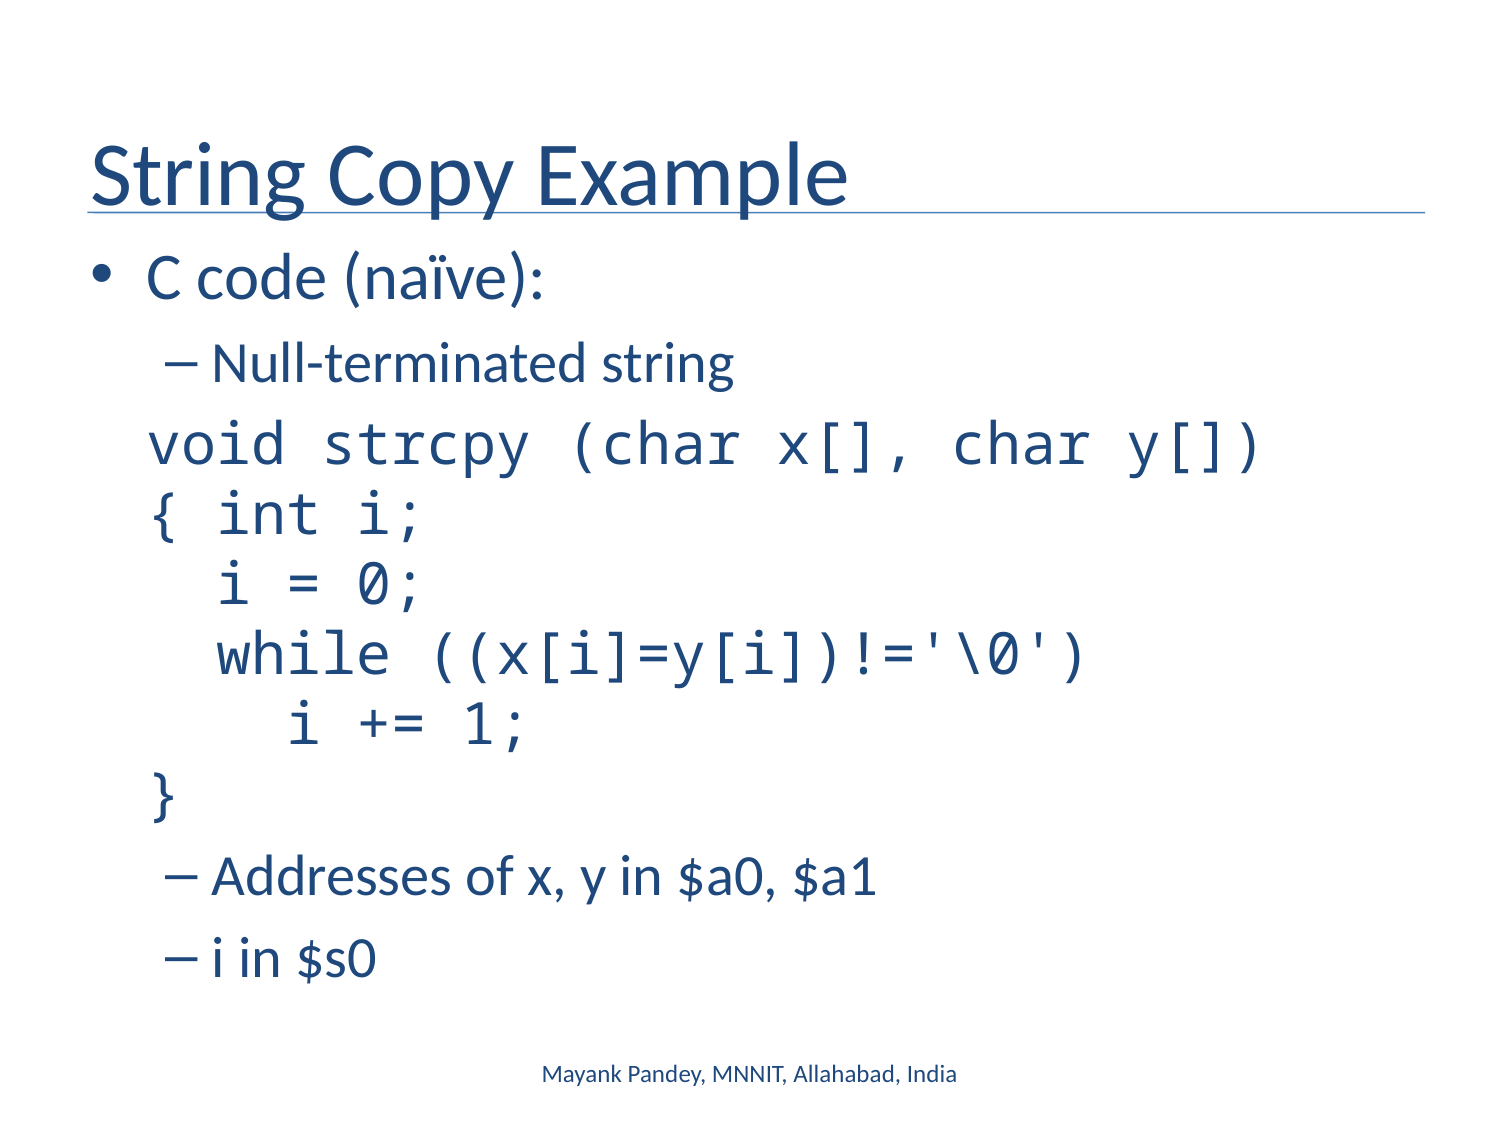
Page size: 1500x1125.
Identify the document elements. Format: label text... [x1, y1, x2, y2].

list C code (naïve): Null-terminated string void strcpy (char x[], char y[]) { int i; i = 0; while ((x[i]=y[i])!='\0') i += 1; } Addresses of x, y in $a0, $a1 i in $s0 [74, 224, 1426, 1006]
footer Mayank Pandey, MNNIT, Allahabad, India [512, 1042, 988, 1103]
title String Copy Example [74, 74, 1426, 224]
